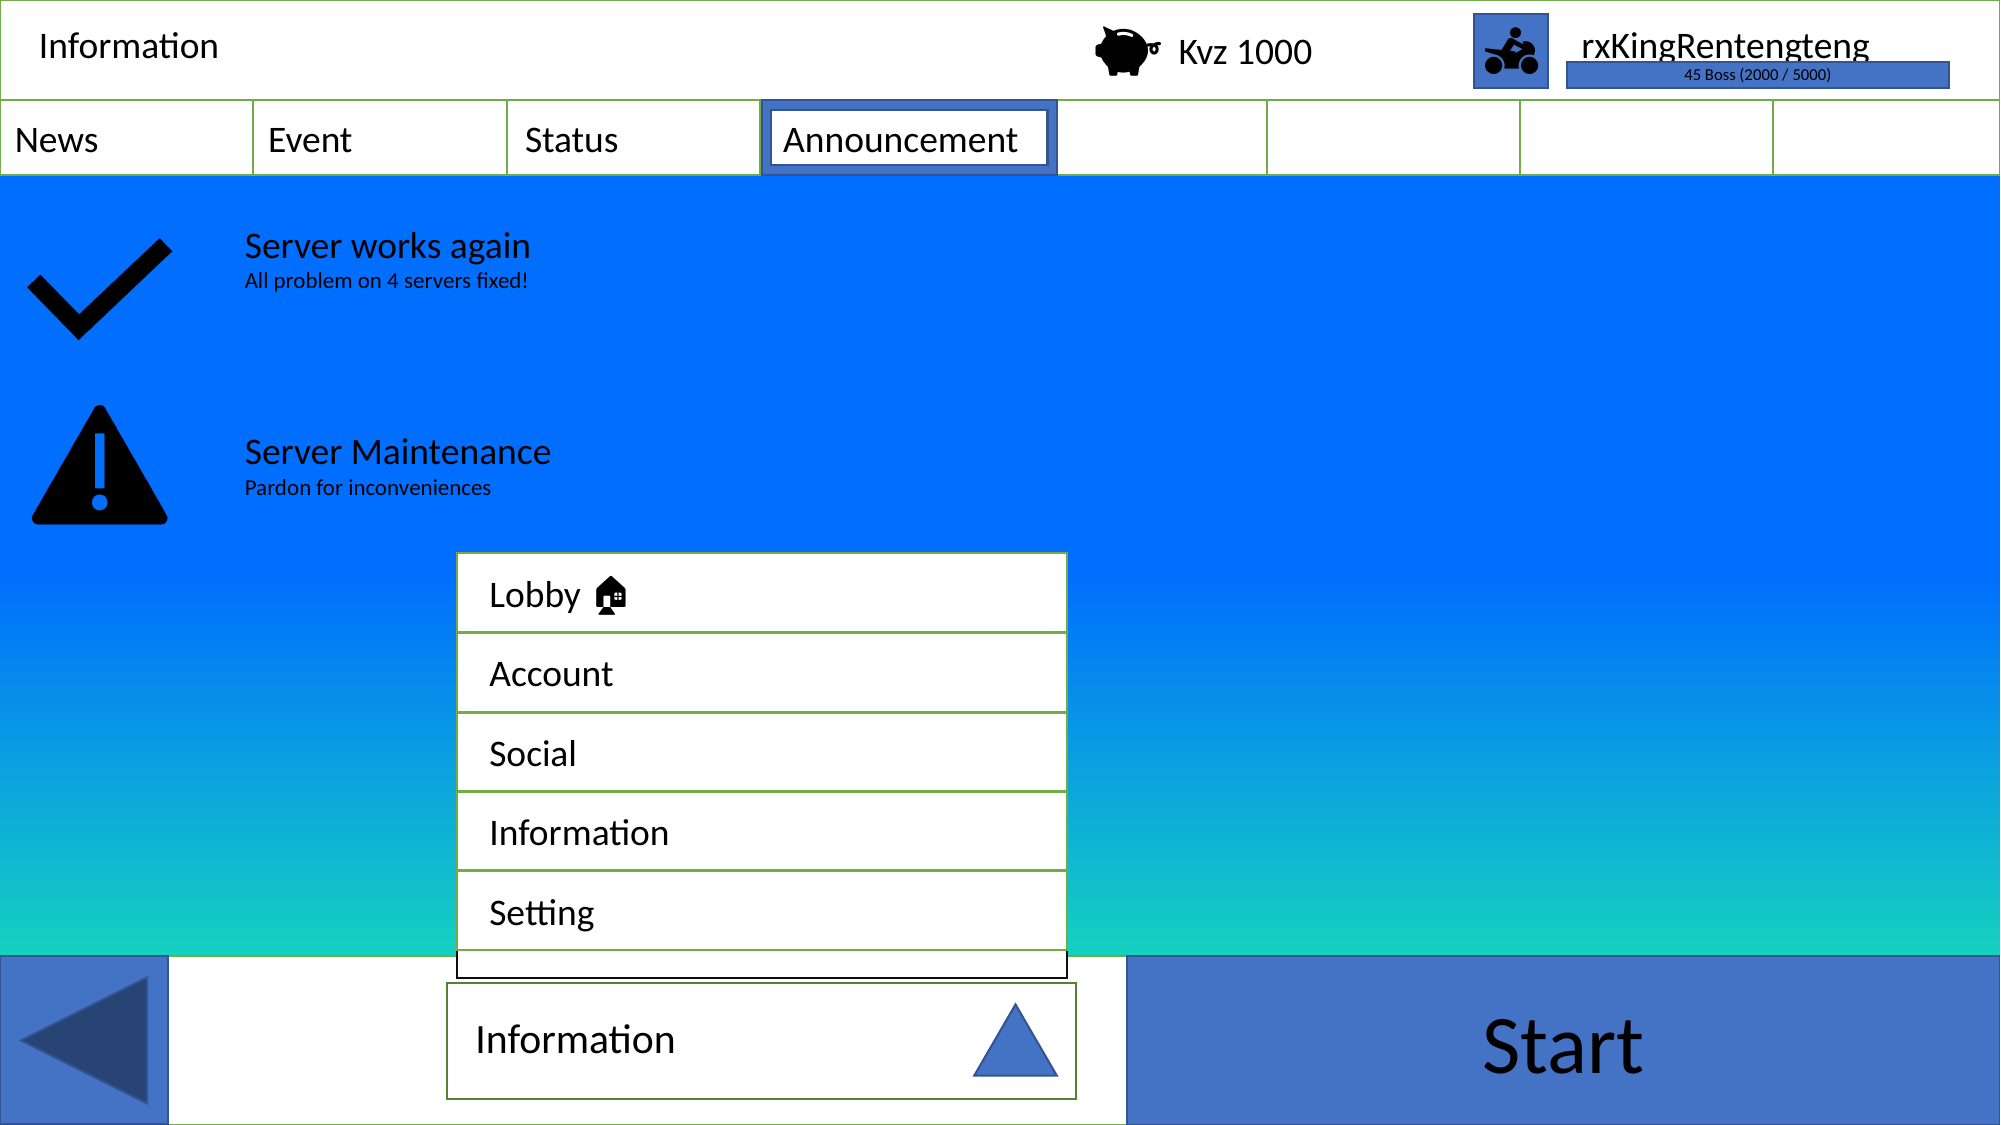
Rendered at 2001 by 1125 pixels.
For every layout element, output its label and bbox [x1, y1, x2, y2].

text_box [506, 100, 759, 175]
text_box [1090, 13, 1442, 88]
picture [0, 0, 2000, 732]
text_box [759, 100, 1057, 214]
text_box [456, 553, 1067, 978]
text_box [0, 100, 253, 175]
text_box [1127, 956, 2000, 1125]
text_box [1566, 56, 1950, 92]
text_box [253, 100, 506, 175]
picture [0, 826, 2000, 1125]
